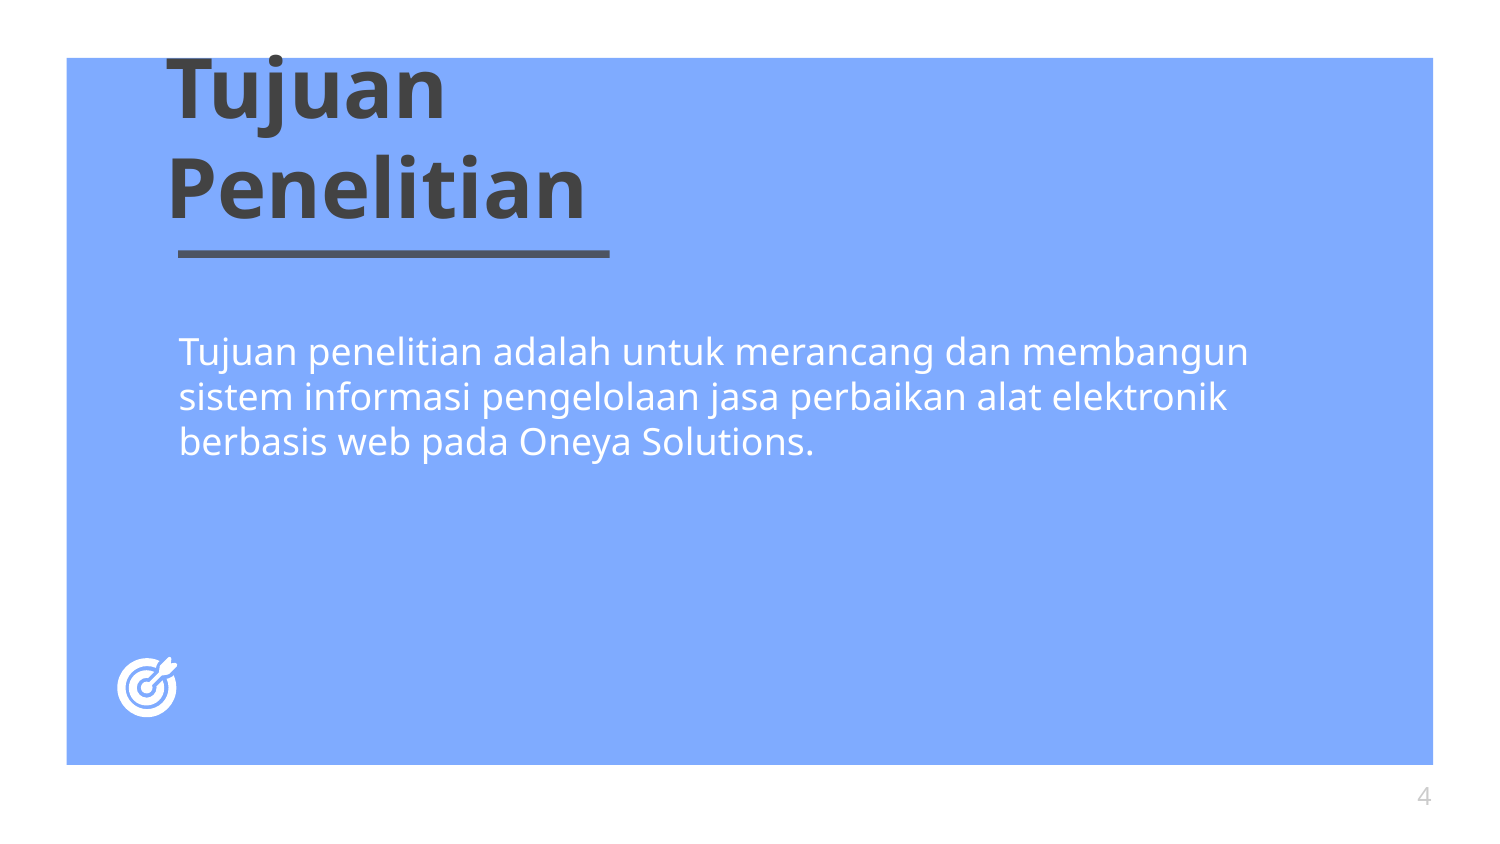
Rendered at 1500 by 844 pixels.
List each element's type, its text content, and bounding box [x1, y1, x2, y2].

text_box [117, 656, 179, 718]
title Tujuan Penelitian [149, 144, 901, 251]
subtitle Tujuan penelitian adalah untuk merancang dan membangun sistem informasi pengelolaan jasa perbaikan alat elektronik berbasis web pada Oneya Solutions. [163, 312, 1315, 487]
slide_number 4 [1402, 764, 1493, 830]
text_box [176, 248, 612, 260]
